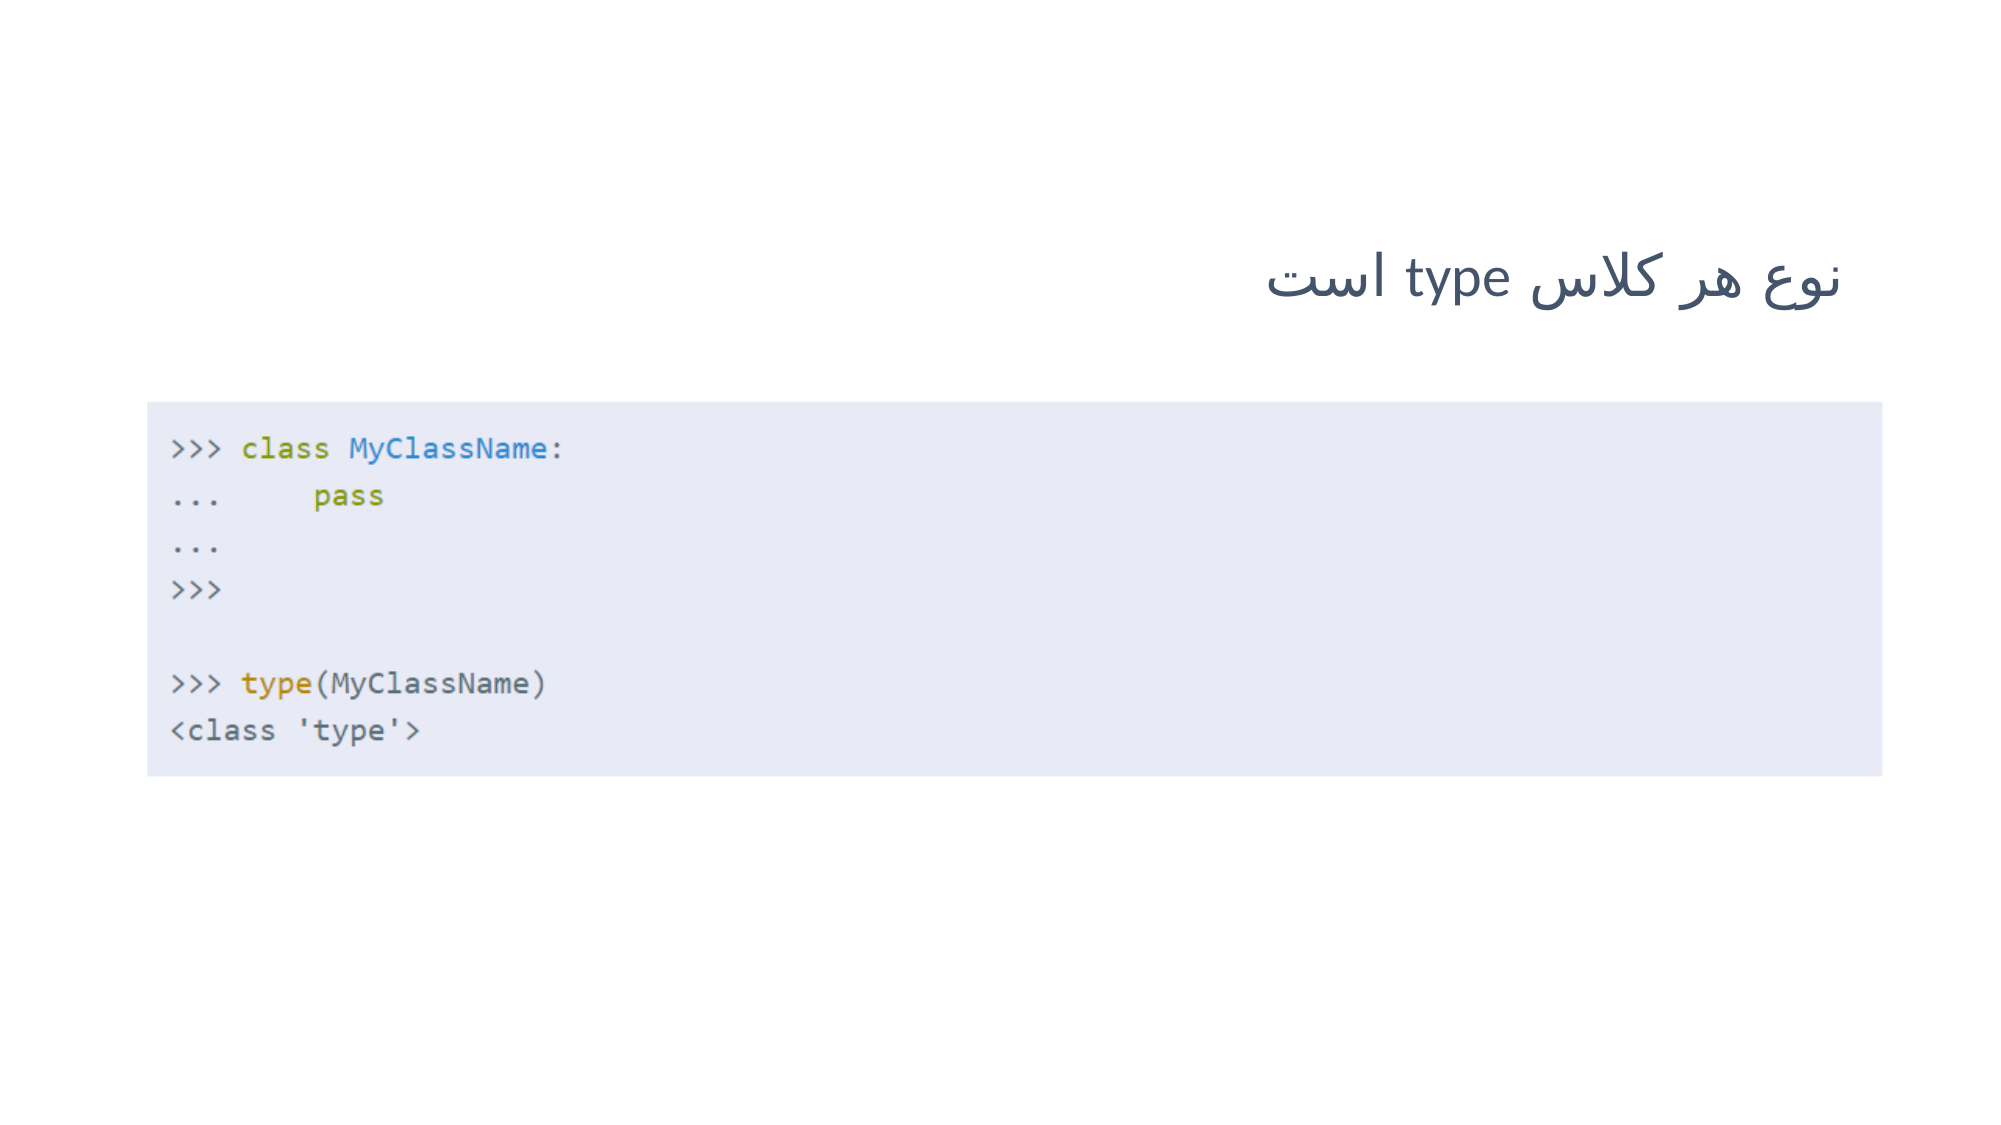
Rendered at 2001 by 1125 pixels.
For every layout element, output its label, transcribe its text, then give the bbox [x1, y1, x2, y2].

subtitle نوع هر کلاس type است [359, 238, 1860, 358]
picture [135, 396, 1904, 811]
